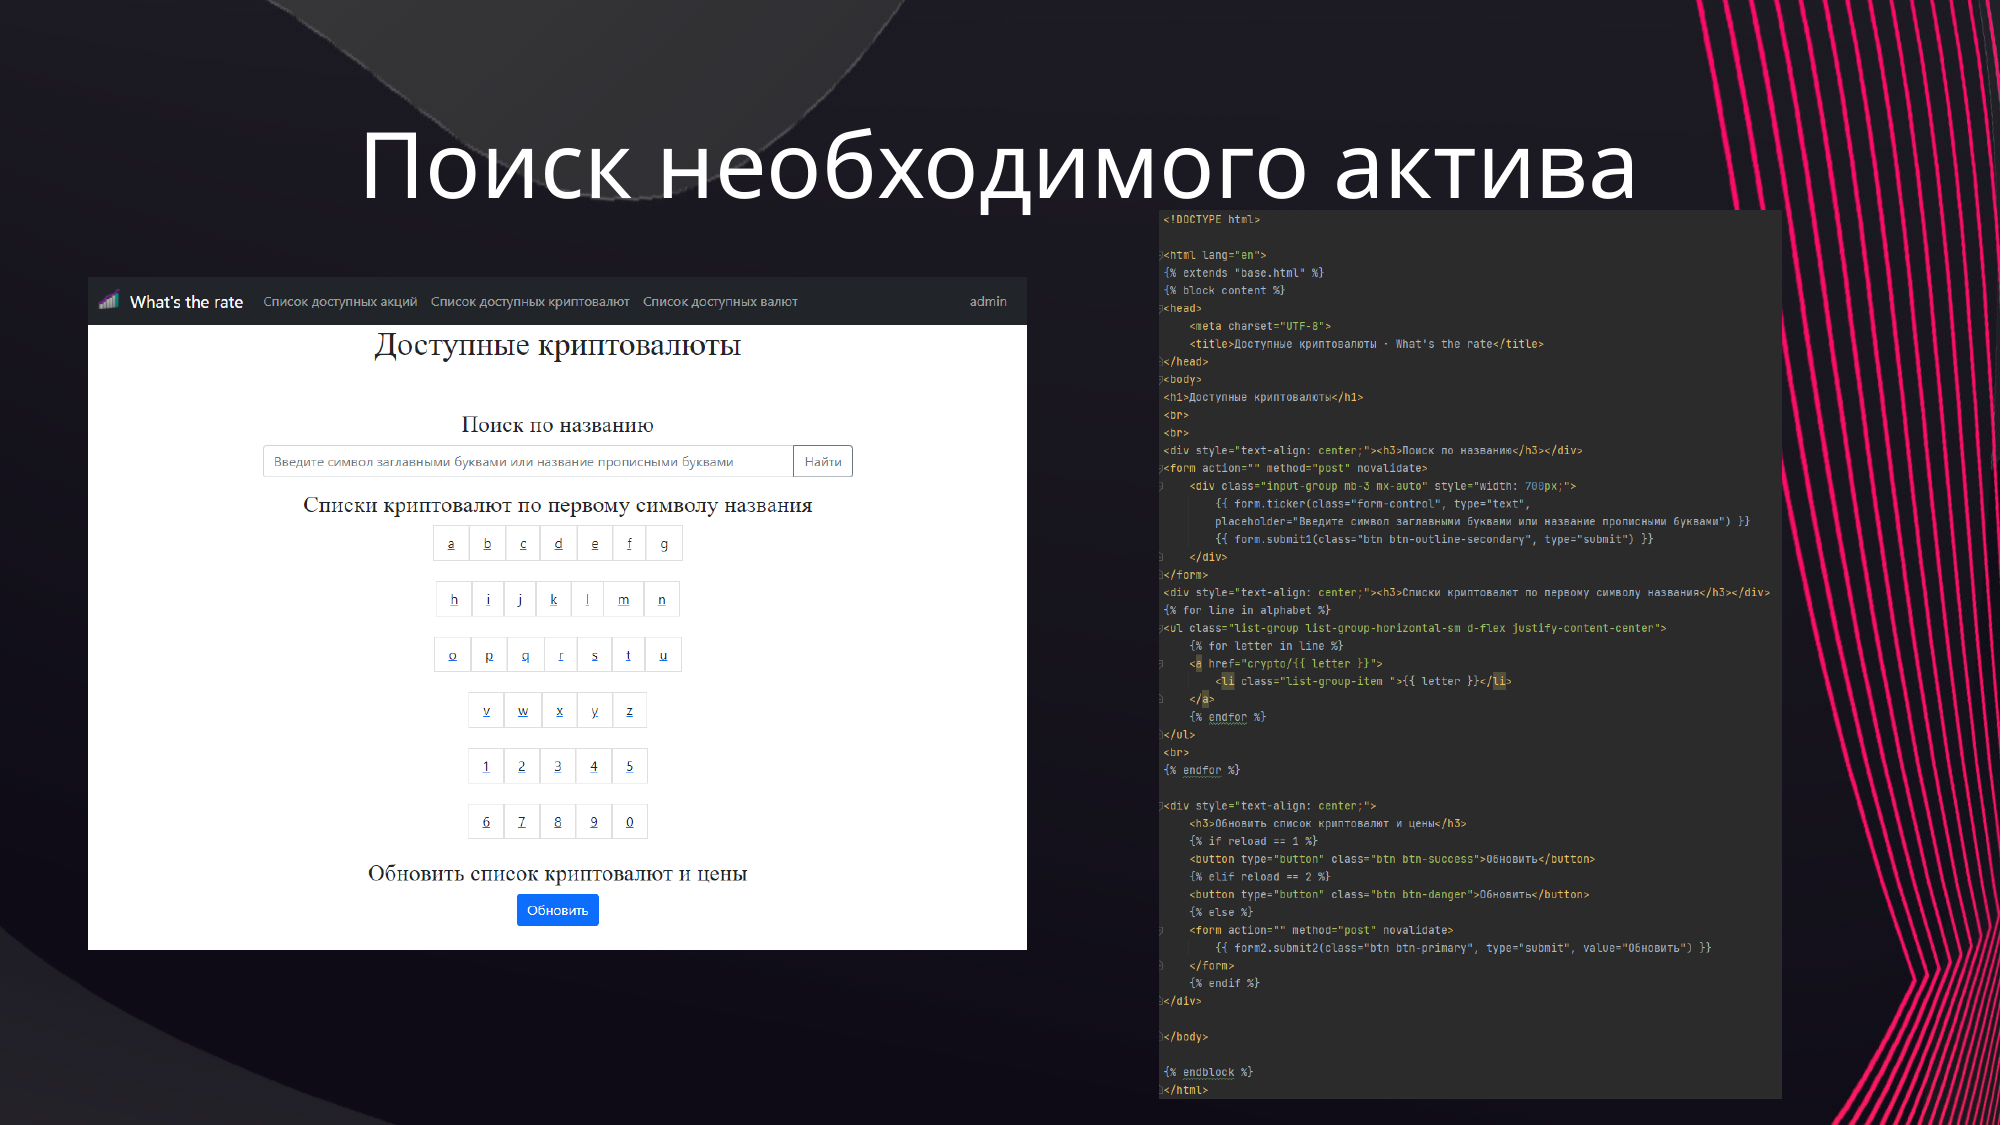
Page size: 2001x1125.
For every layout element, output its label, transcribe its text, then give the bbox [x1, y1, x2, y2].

picture [0, 0, 2000, 1125]
title Поиск необходимого актива [137, 59, 1863, 278]
